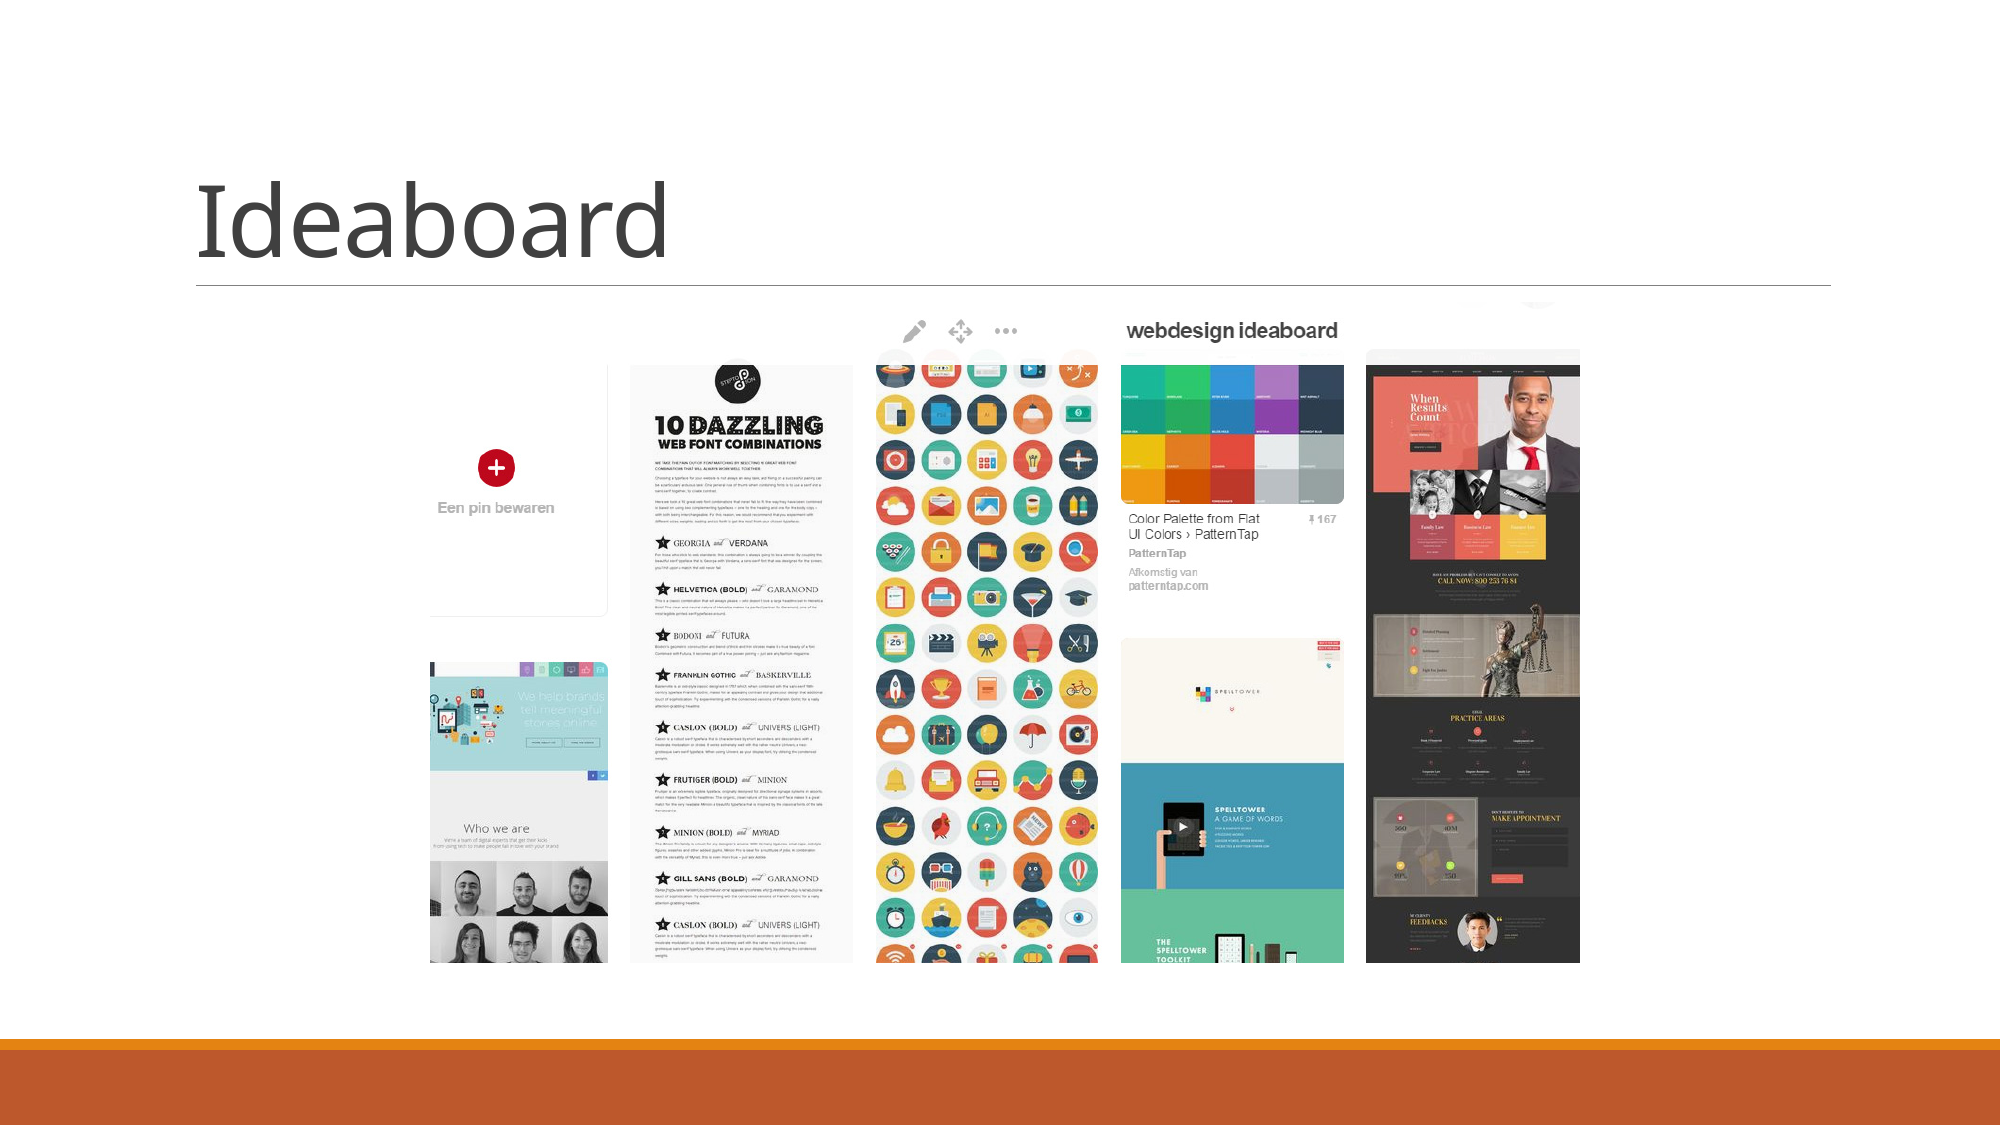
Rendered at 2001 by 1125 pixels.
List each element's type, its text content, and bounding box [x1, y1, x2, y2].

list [429, 302, 1581, 964]
title Ideaboard [180, 47, 1830, 285]
